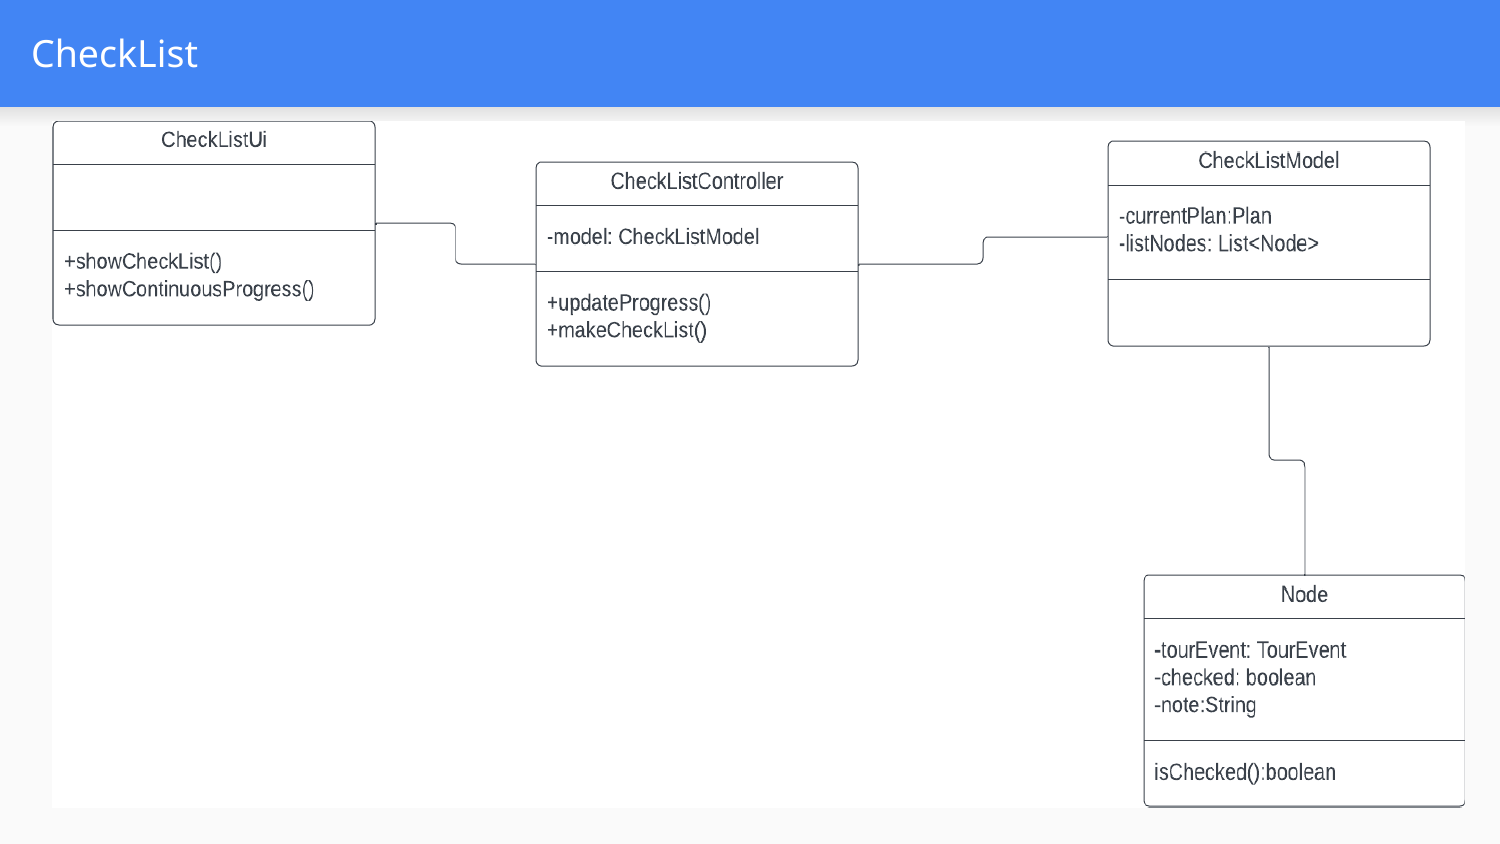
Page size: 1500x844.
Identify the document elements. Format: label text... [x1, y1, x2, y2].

picture [51, 121, 1465, 808]
title CheckList [16, 2, 1464, 102]
